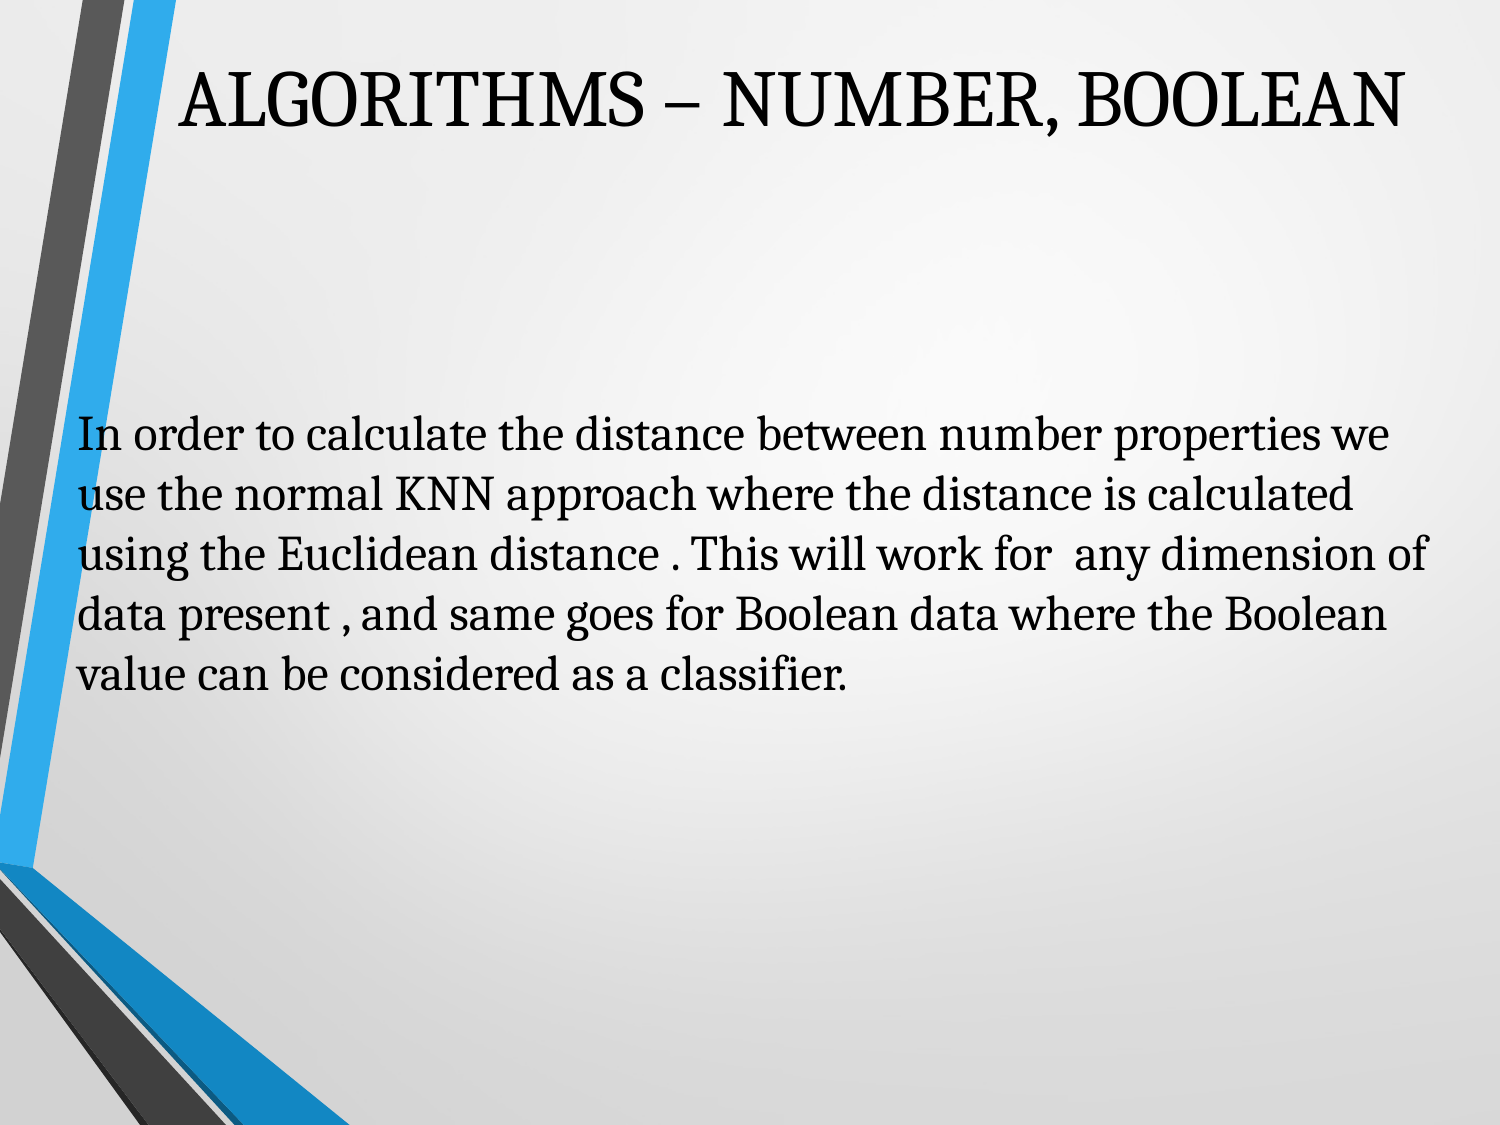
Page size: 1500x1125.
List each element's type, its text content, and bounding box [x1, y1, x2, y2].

title ALGORITHMS – NUMBER, BOOLEAN [161, 24, 1425, 156]
list In order to calculate the distance between number properties we use the normal KNN approach where the distance is calculated using the Euclidean distance . This will work for any dimension of data present , and same goes for Boolean data where the Boolean value can be considered as a classifier. [62, 156, 1475, 944]
